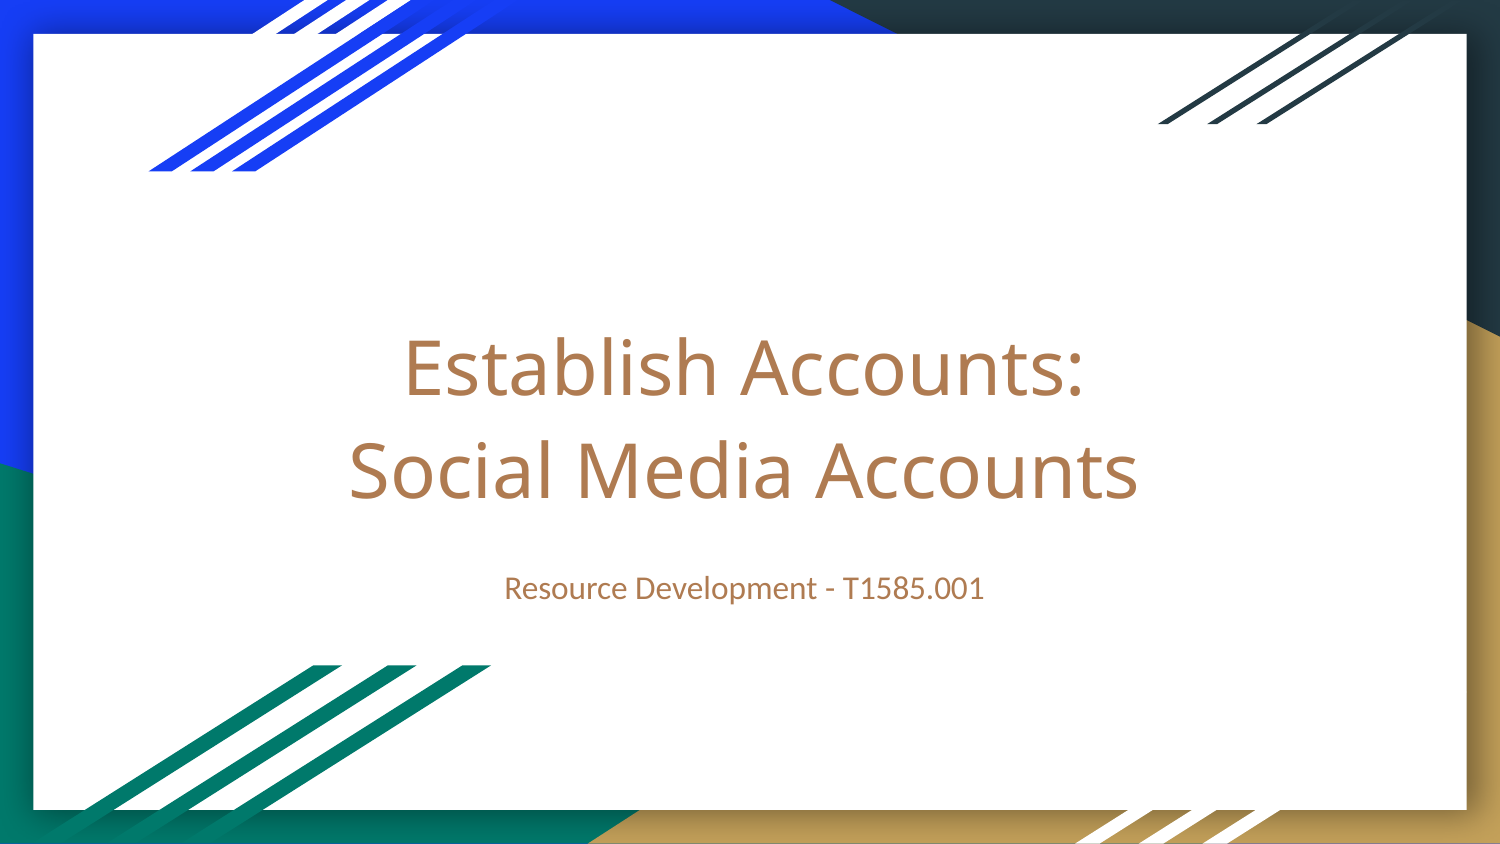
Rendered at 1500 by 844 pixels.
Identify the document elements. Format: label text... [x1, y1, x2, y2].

subtitle Resource Development - T1585.001 [304, 559, 1185, 646]
title Establish Accounts: Social Media Accounts [304, 298, 1185, 537]
